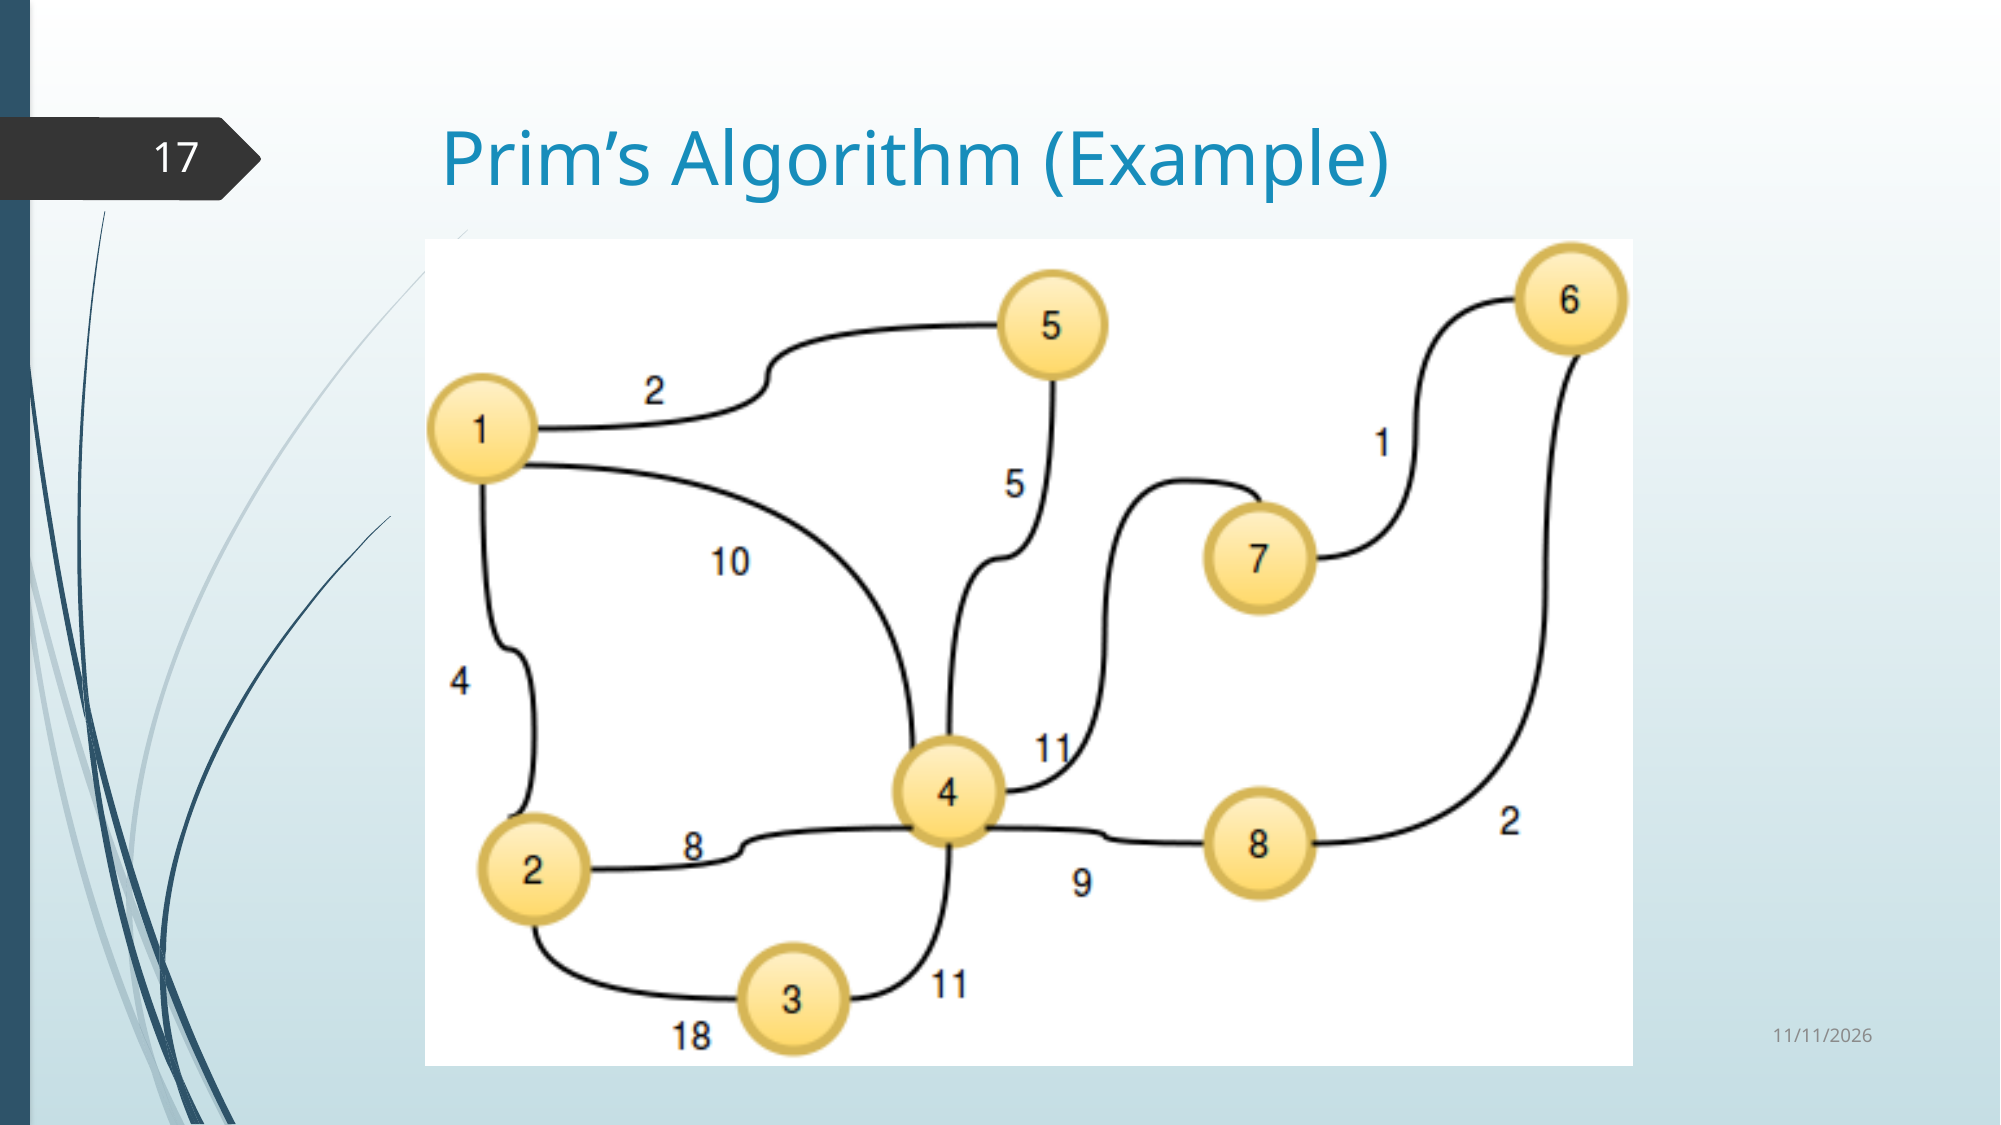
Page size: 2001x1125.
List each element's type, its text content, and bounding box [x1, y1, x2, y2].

picture [425, 238, 1634, 1066]
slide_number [1699, 1005, 1888, 1067]
title Prim’s Algorithm (Example) [425, 102, 1888, 240]
slide_number 17 [87, 129, 216, 190]
